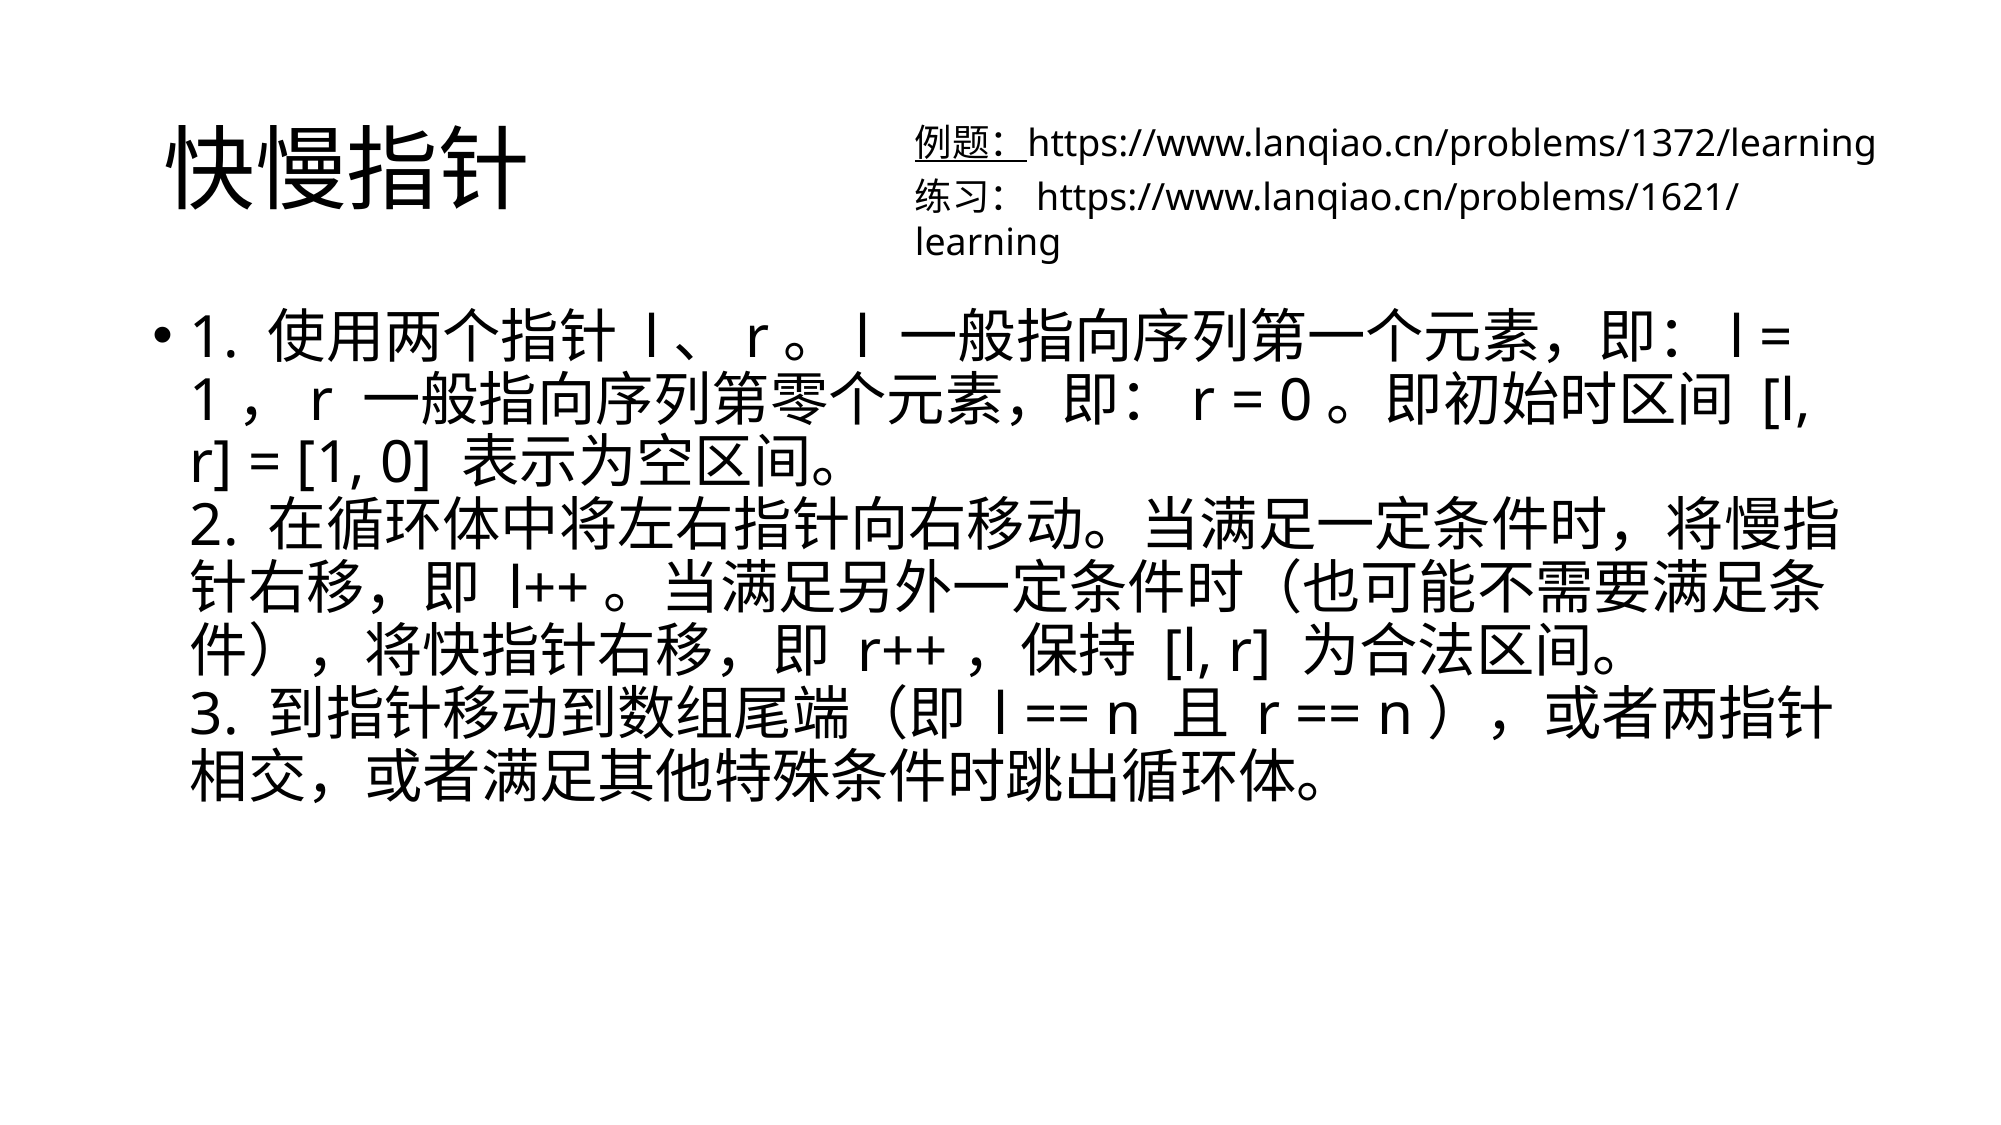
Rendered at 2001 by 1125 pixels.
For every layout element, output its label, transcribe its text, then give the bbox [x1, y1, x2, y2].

text_box 例题：https://www.lanqiao.cn/problems/1372/learning 练习：https://www.lanqiao.cn/problems/1621/learning [899, 111, 1901, 271]
title 快慢指针 [148, 63, 1874, 282]
list 1. 使用两个指针 l、r。l 一般指向序列第一个元素，即：l = 1，r 一般指向序列第零个元素，即：r = 0。即初始时区间 [l, r] = [1, 0] 表示为空区间。 2. 在循环体中将左右指针向右移动。当满足一定条件时，将慢指针右移，即 l++。当满足另外一定条件时（也可能不需要满足条件），将快指针右移，即 r++，保持 [l, r] 为合法区间。 3. 到指针移动到数组尾端（即 l == n 且 r == n），或者两指针相交，或者满足其他特殊条件时跳出循环体。 [137, 299, 1863, 1014]
